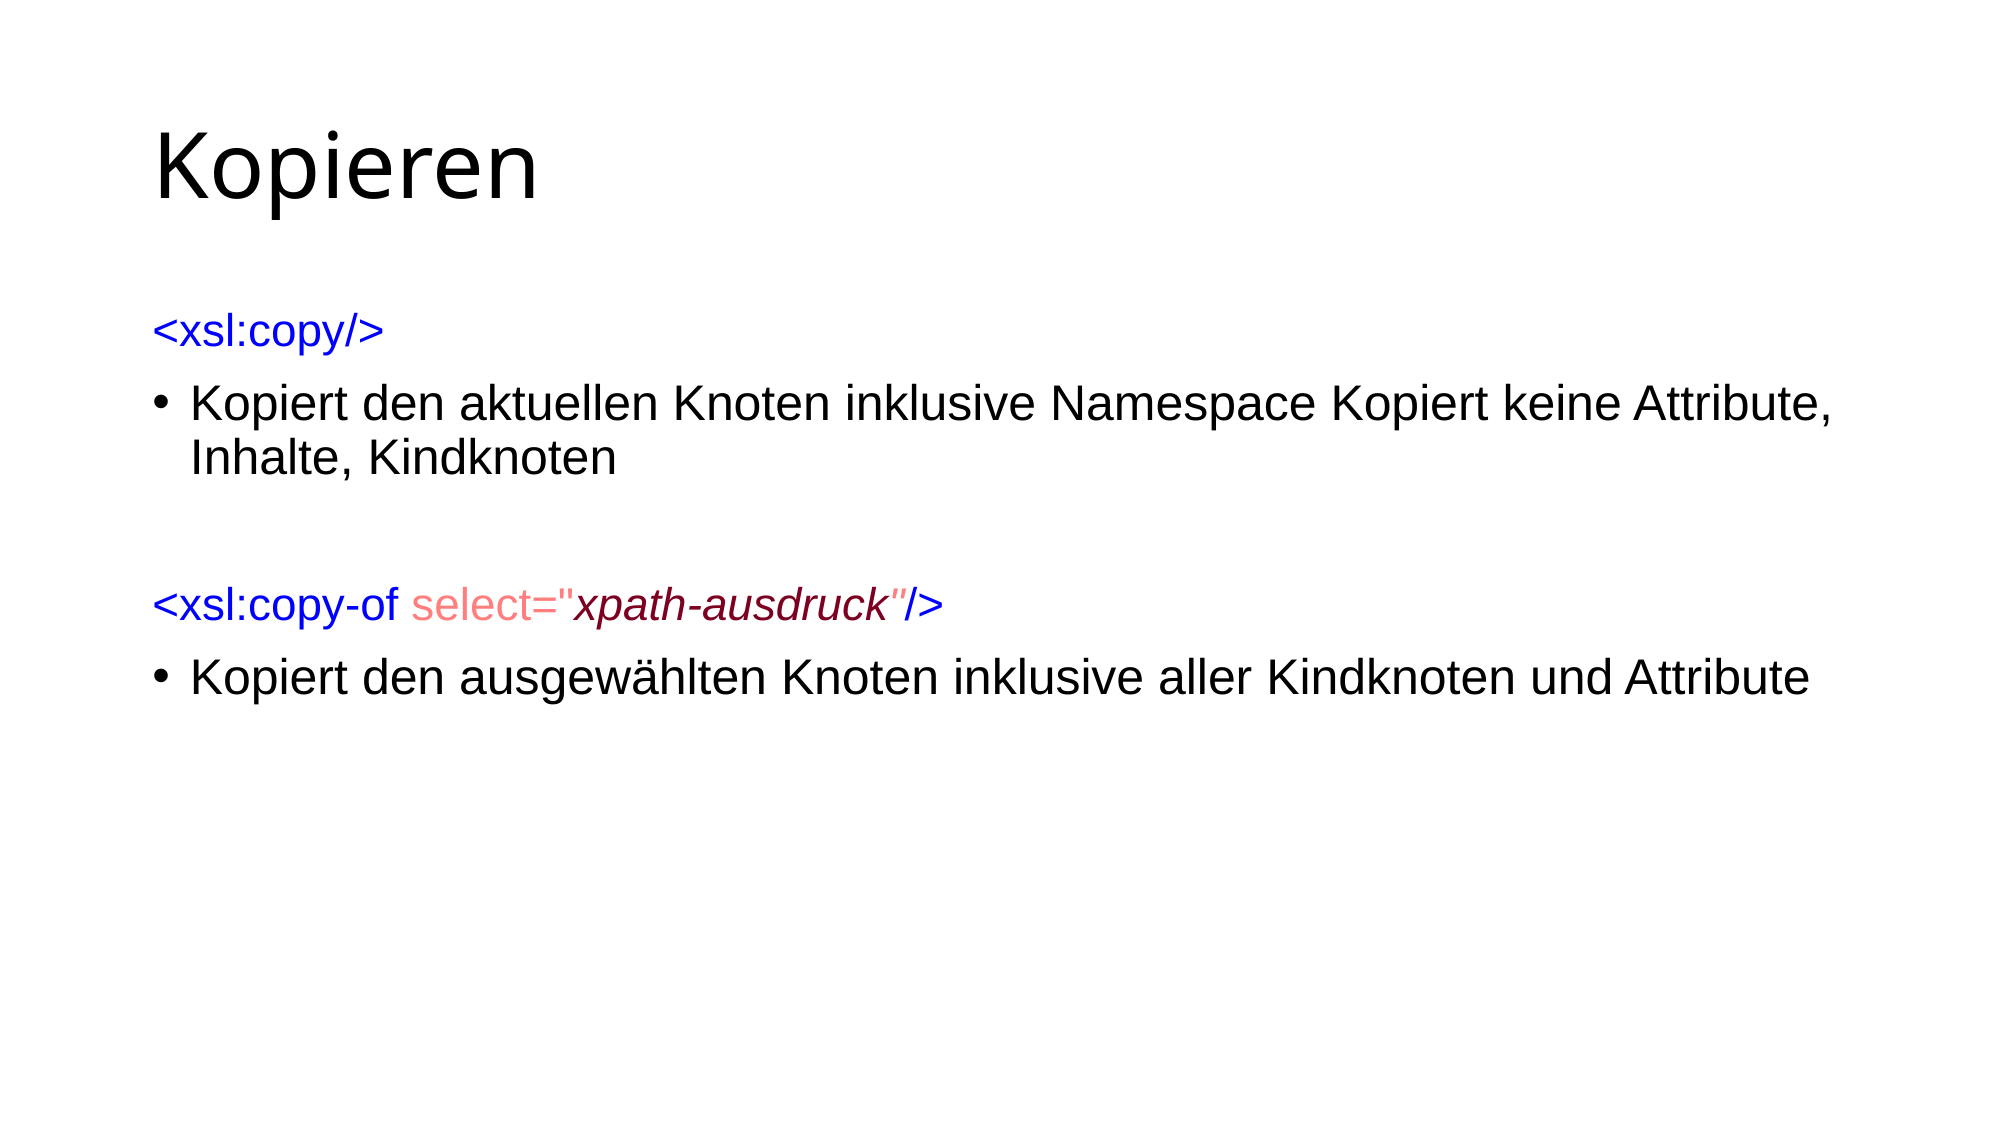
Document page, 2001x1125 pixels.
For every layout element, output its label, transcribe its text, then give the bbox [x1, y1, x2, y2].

title Kopieren [137, 59, 1863, 278]
list <xsl:copy/> Kopiert den aktuellen Knoten inklusive Namespace Kopiert keine Attribute, Inhalte, Kindknoten <xsl:copy-of select="xpath-ausdruck"/> Kopiert den ausgewählten Knoten inklusive aller Kindknoten und Attribute [137, 299, 1863, 1014]
